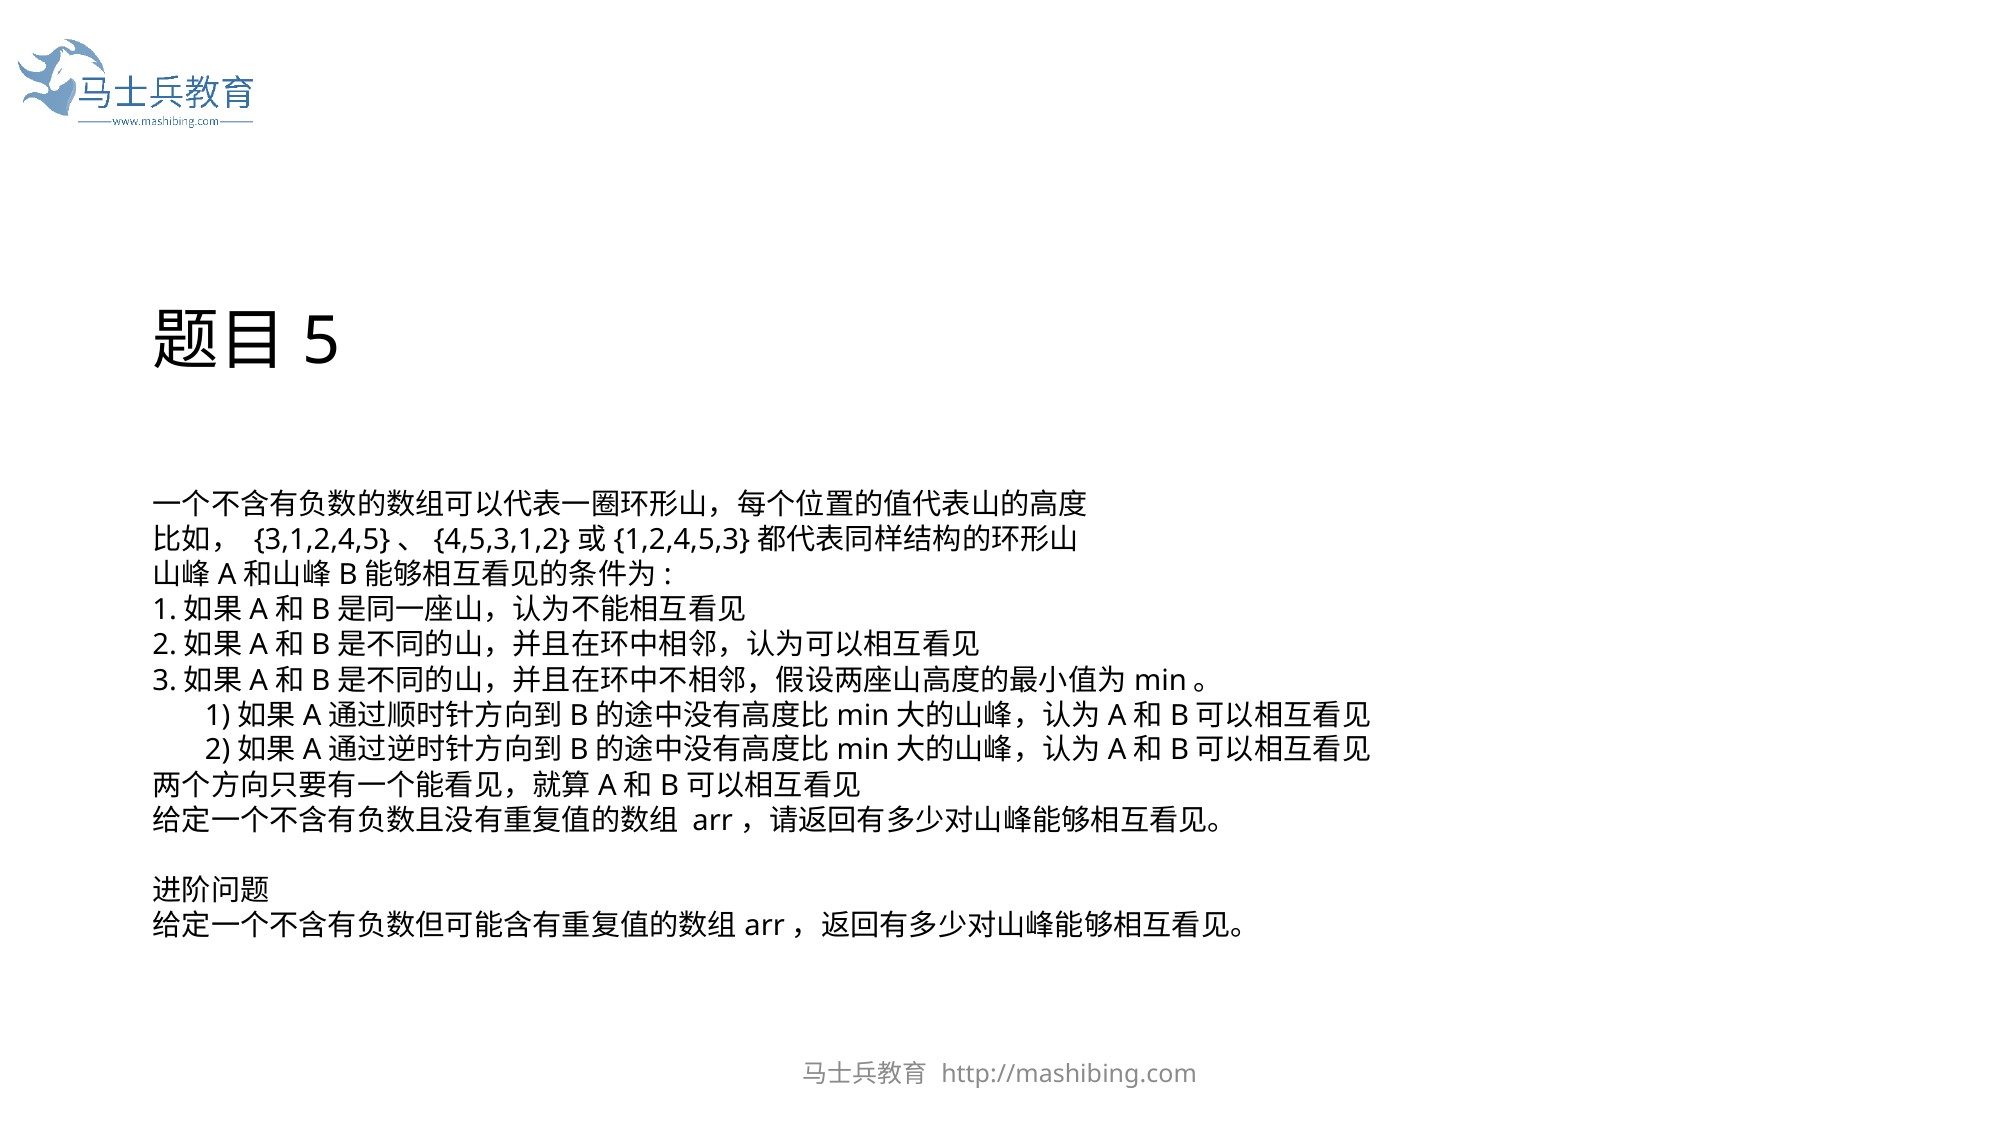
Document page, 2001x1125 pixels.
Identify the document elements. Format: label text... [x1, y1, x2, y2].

list 一个不含有负数的数组可以代表一圈环形山，每个位置的值代表山的高度 比如， {3,1,2,4,5}、{4,5,3,1,2}或{1,2,4,5,3}都代表同样结构的环形山 山峰A和山峰B能够相互看见的条件为: 1.如果A和B是同一座山，认为不能相互看见 2.如果A和B是不同的山，并且在环中相邻，认为可以相互看见 3.如果A和B是不同的山，并且在环中不相邻，假设两座山高度的最小值为min。 1)如果A通过顺时针方向到B的途中没有高度比min大的山峰，认为A和B可以相互看见 2)如果A通过逆时针方向到B的途中没有高度比min大的山峰，认为A和B可以相互看见 两个方向只要有一个能看见，就算A和B可以相互看见 给定一个不含有负数且没有重复值的数组 arr，请返回有多少对山峰能够相互看见。 进阶问题 给定一个不含有负数但可能含有重复值的数组arr，返回有多少对山峰能够相互看见。 [137, 477, 1863, 960]
title 题目5 [137, 205, 1863, 477]
footer 马士兵教育 http://mashibing.com [662, 1042, 1338, 1103]
picture [7, 5, 276, 177]
